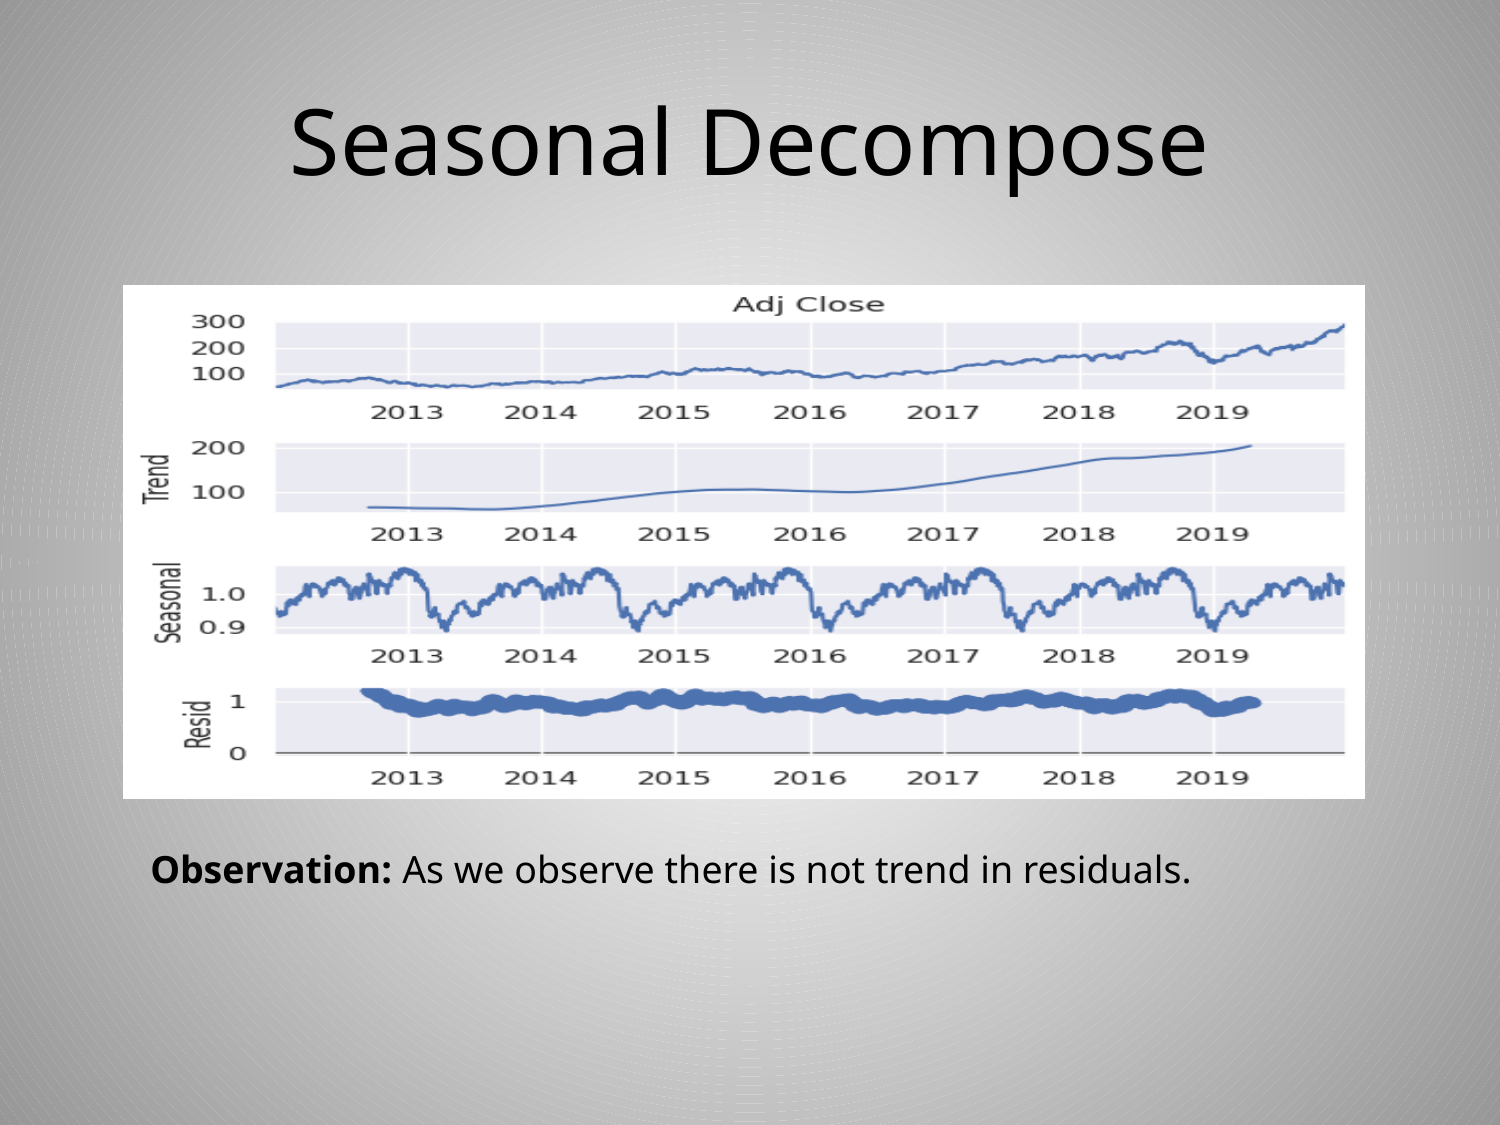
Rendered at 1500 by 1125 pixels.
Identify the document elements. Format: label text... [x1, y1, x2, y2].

text_box Observation: As we observe there is not trend in residuals. [135, 838, 1388, 899]
title Seasonal Decompose [75, 45, 1425, 233]
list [123, 285, 1365, 799]
